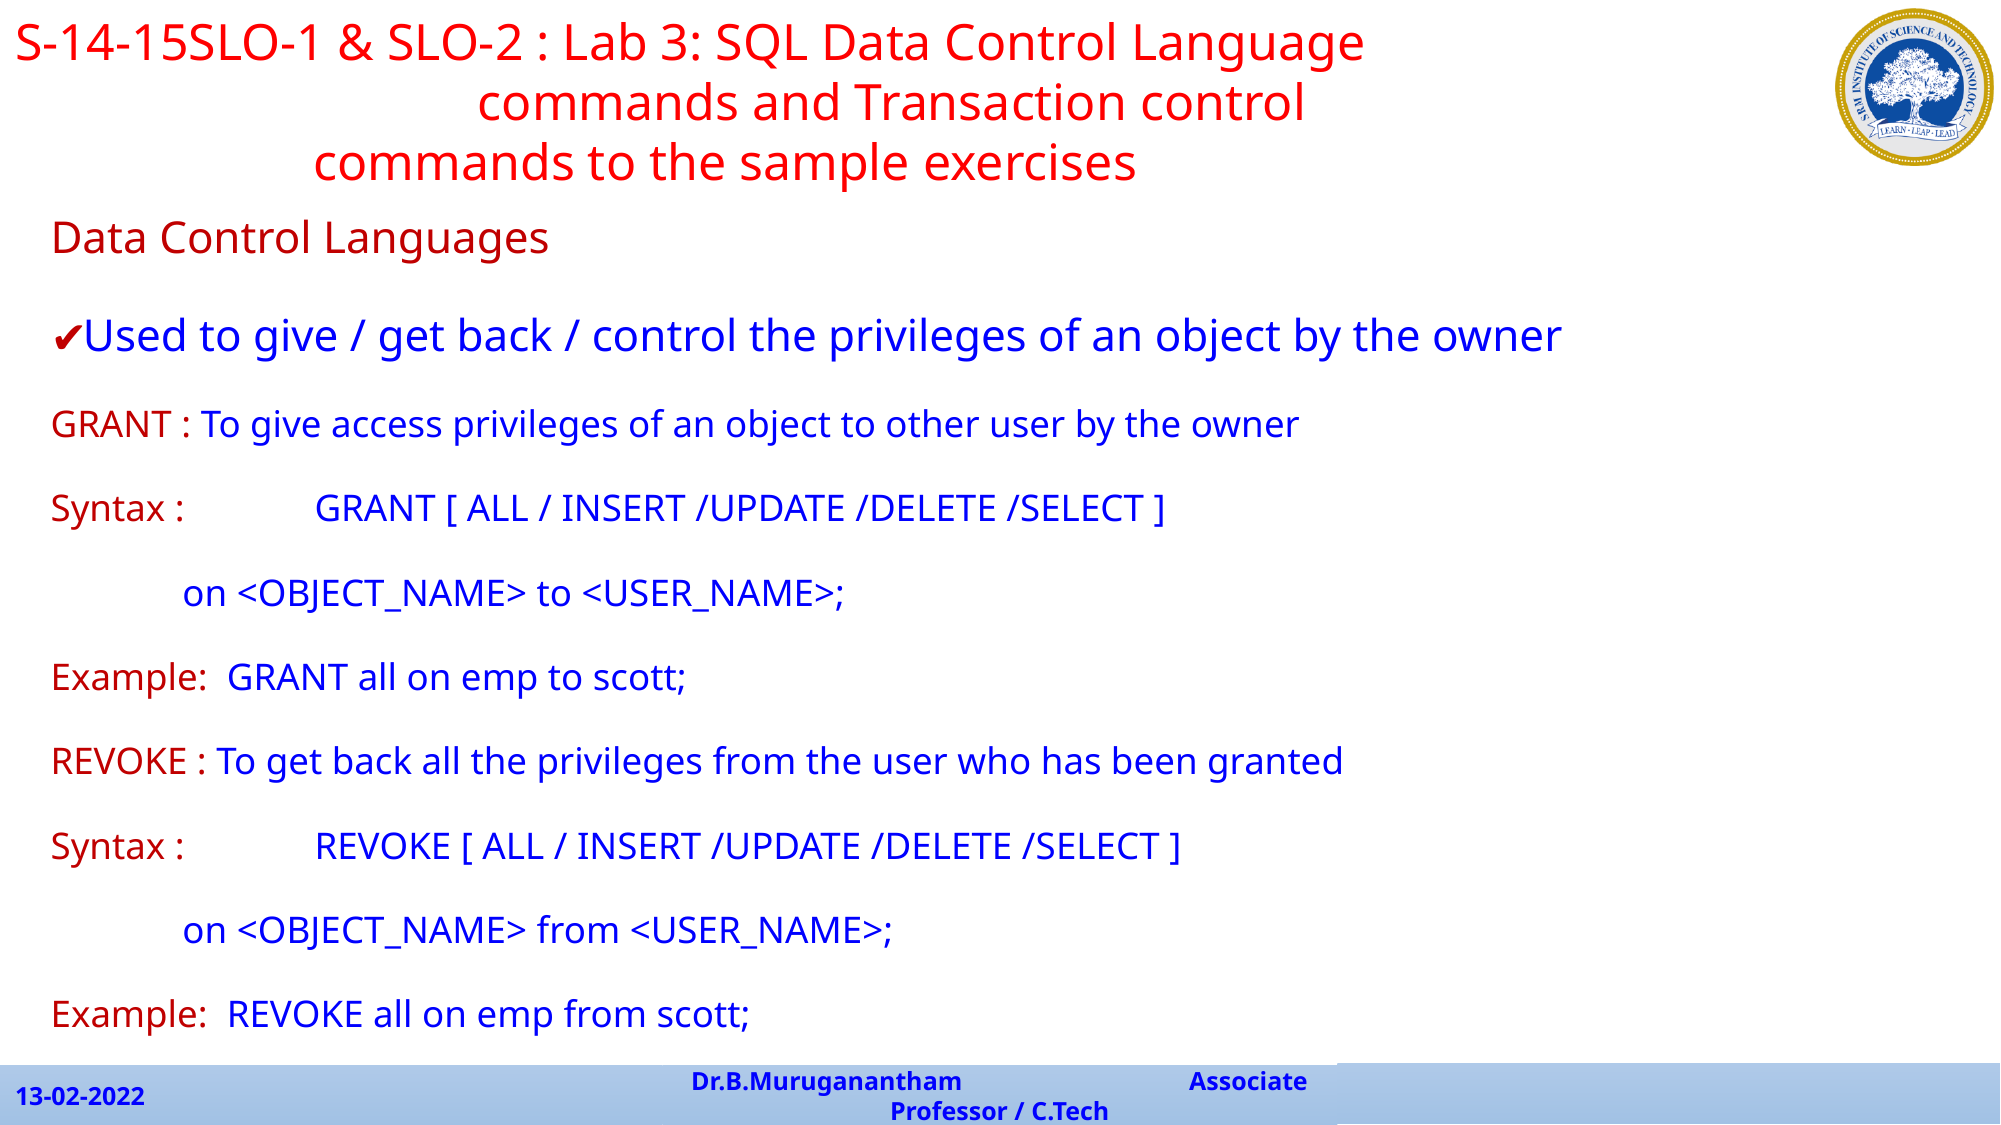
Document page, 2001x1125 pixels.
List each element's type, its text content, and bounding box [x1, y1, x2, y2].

text_box S-14-15SLO-1 & SLO-2 : Lab 3: SQL Data Control Language commands and Transaction control commands to the sample exercises [0, 2, 1847, 258]
list Data Control Languages Used to give / get back / control the privileges of an object by the owner GRANT : To give access privileges of an object to other user by the owner Syntax : GRANT [ ALL / INSERT /UPDATE /DELETE /SELECT ] on <OBJECT_NAME> to <USER_NAME>; Example: GRANT all on emp to scott; REVOKE : To get back all the privileges from the user who has been granted Syntax : REVOKE [ ALL / INSERT /UPDATE /DELETE /SELECT ] on <OBJECT_NAME> from <USER_NAME>; Example: REVOKE all on emp from scott; [35, 202, 1899, 1043]
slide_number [0, 1065, 662, 1125]
picture [1847, 8, 1994, 166]
slide_number [1337, 1063, 2000, 1124]
footer Dr.B.Muruganantham Associate Professor / C.Tech [662, 1065, 1338, 1125]
